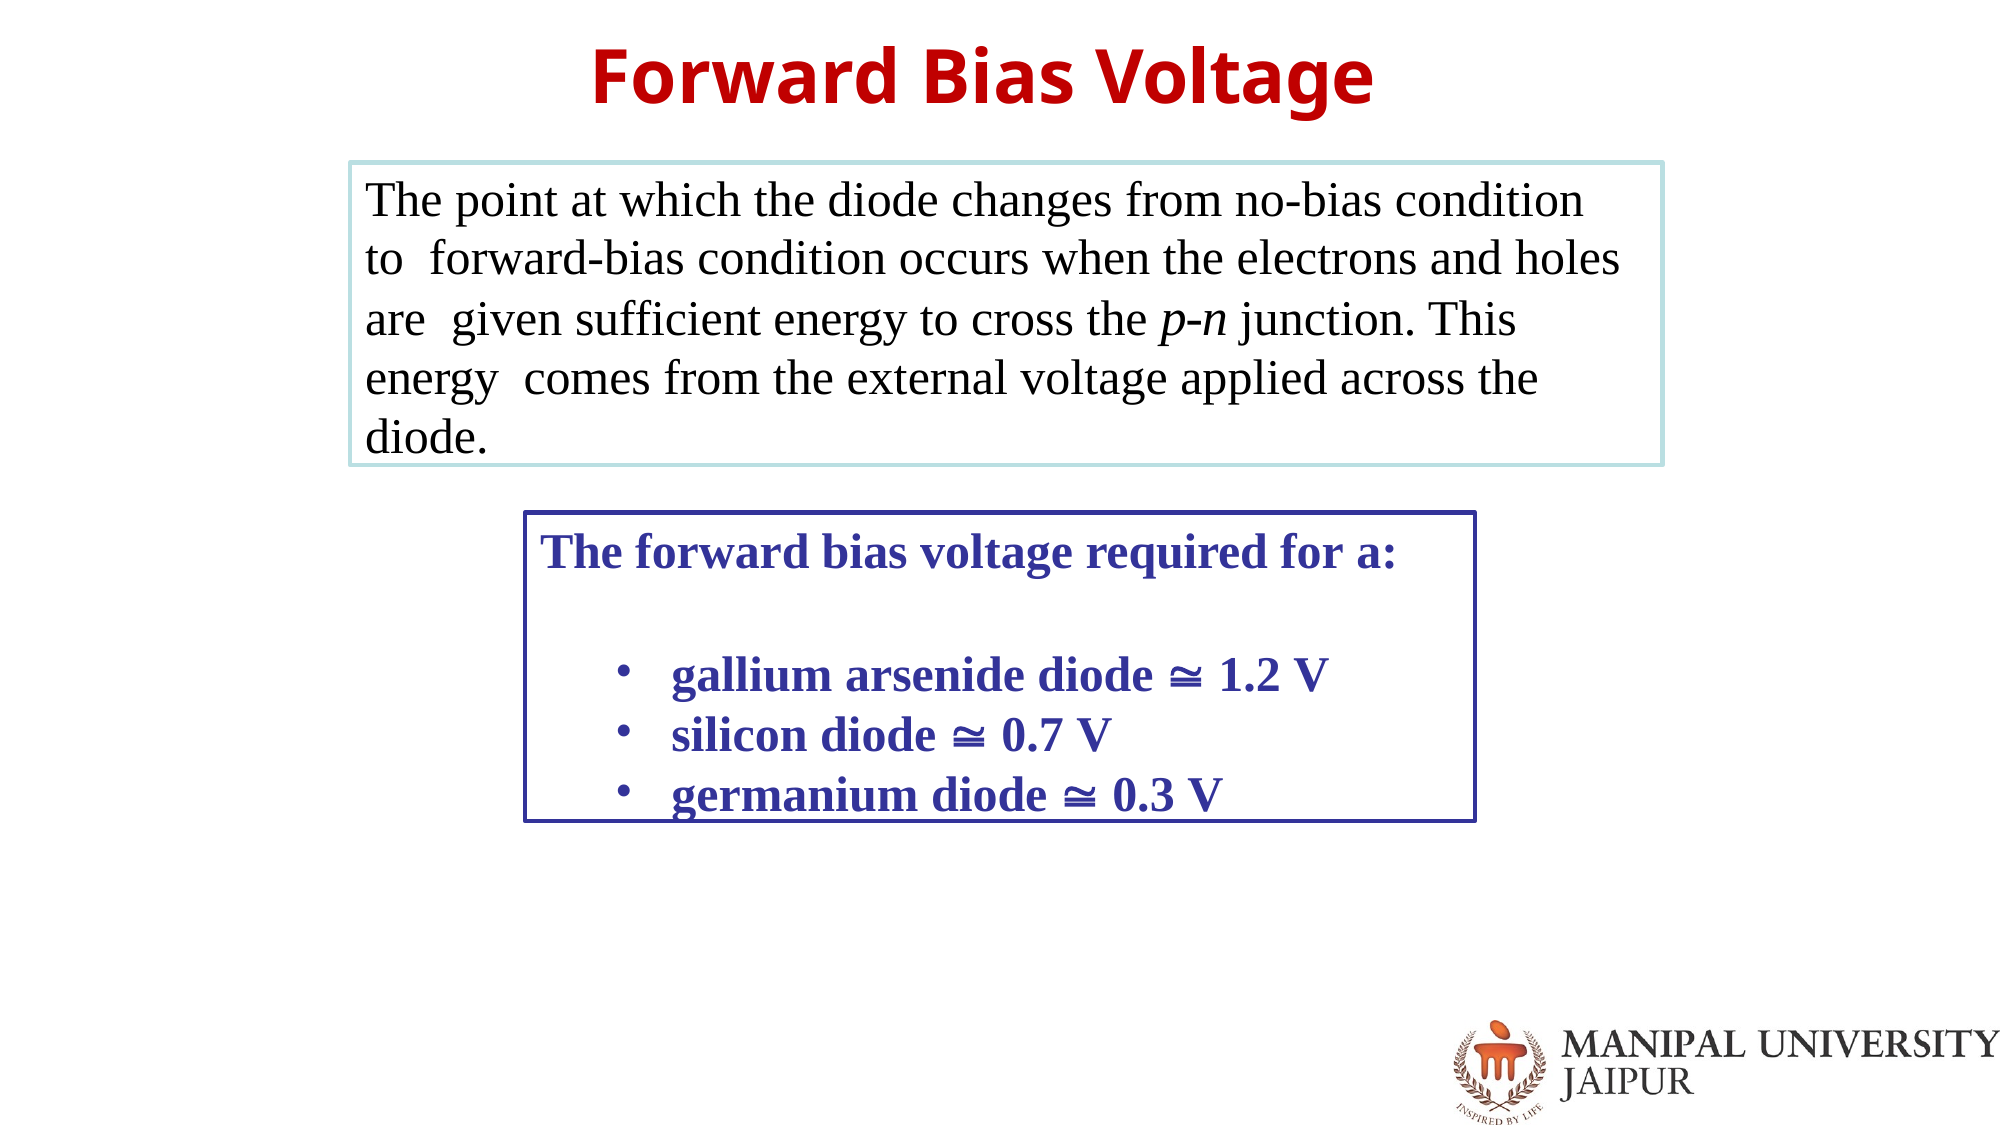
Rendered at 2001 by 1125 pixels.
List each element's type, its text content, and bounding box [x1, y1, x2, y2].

text_box [1453, 1020, 2000, 1125]
text_box The point at which the diode changes from no-bias condition to forward-bias condition occurs when the electrons and holes are given sufficient energy to cross the p-n junction. This energy comes from the external voltage applied across the diode. [350, 162, 1663, 466]
text_box The forward bias voltage required for a: gallium arsenide diode  1.2 V silicon diode  0.7 V germanium diode  0.3 V [525, 512, 1475, 822]
title Forward Bias Voltage [587, 0, 1471, 168]
